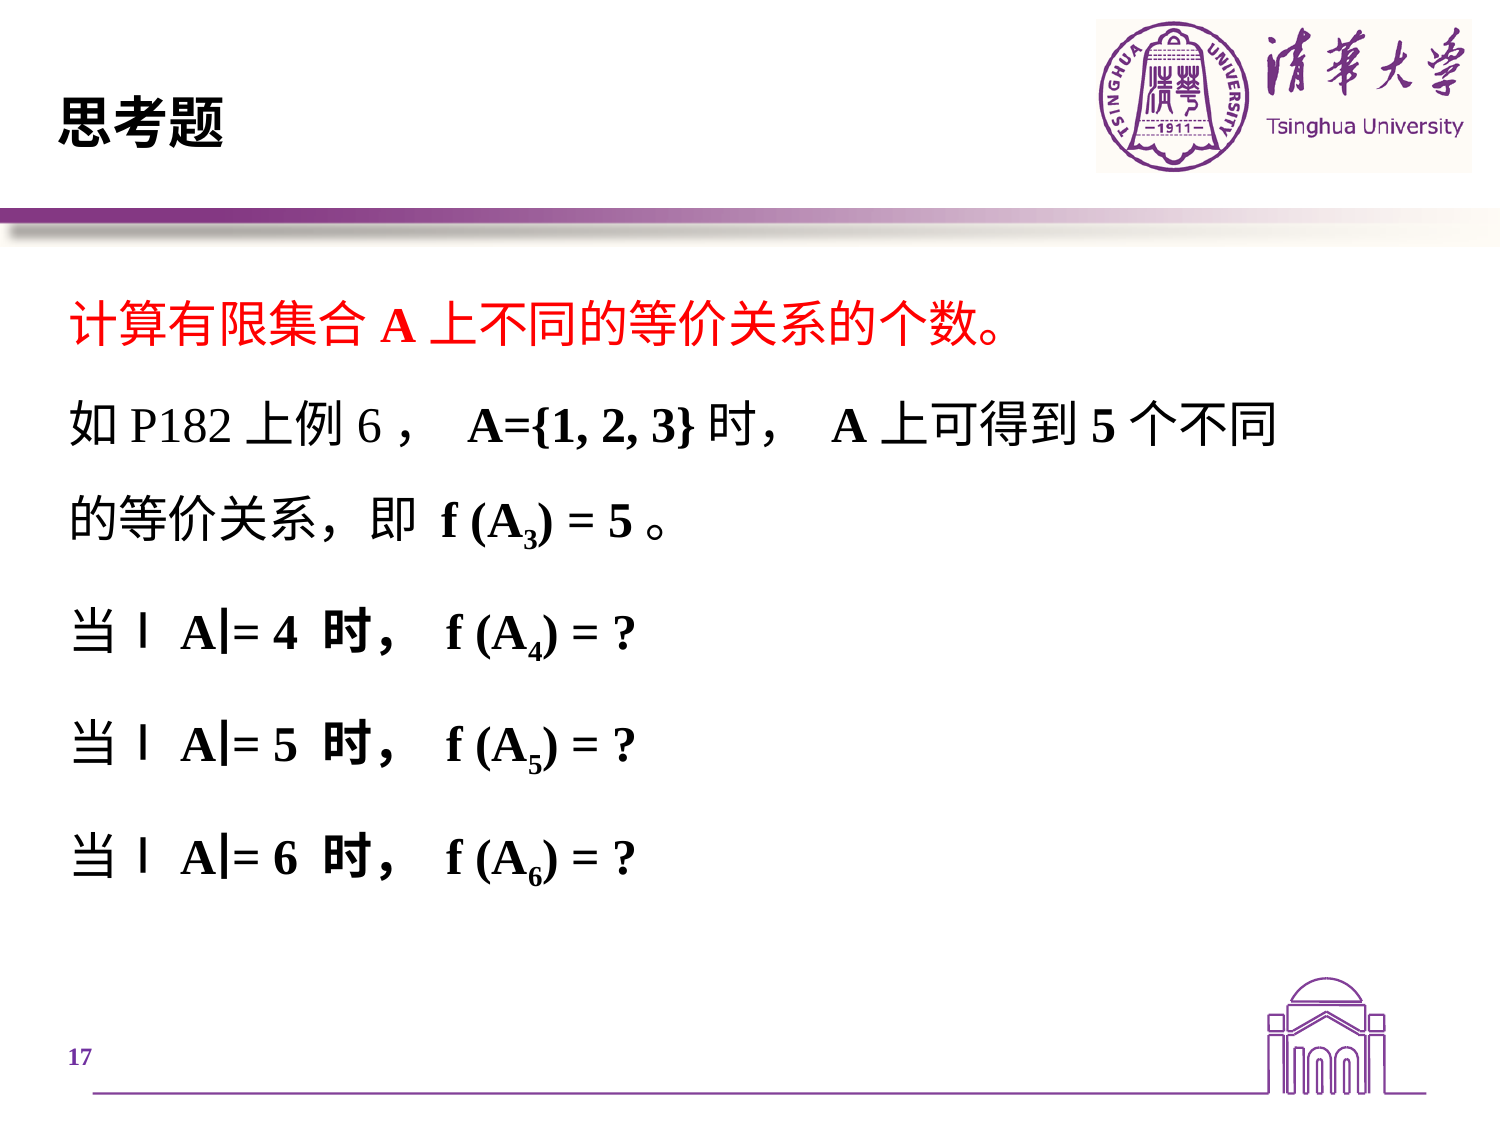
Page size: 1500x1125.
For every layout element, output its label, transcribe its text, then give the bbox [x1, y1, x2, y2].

list 计算有限集合A上不同的等价关系的个数。 如P182上例6， A={1, 2, 3}时， A上可得到5个不同的等价关系，即 f (A3) = 5。 当∣A∣= 4 时， f (A4) = ? 当∣A∣= 5 时， f (A5) = ? 当∣A∣= 6 时， f (A6) = ? [53, 255, 1304, 1000]
picture [0, 208, 1500, 247]
title 思考题 [41, 45, 1097, 197]
picture [1096, 19, 1472, 173]
